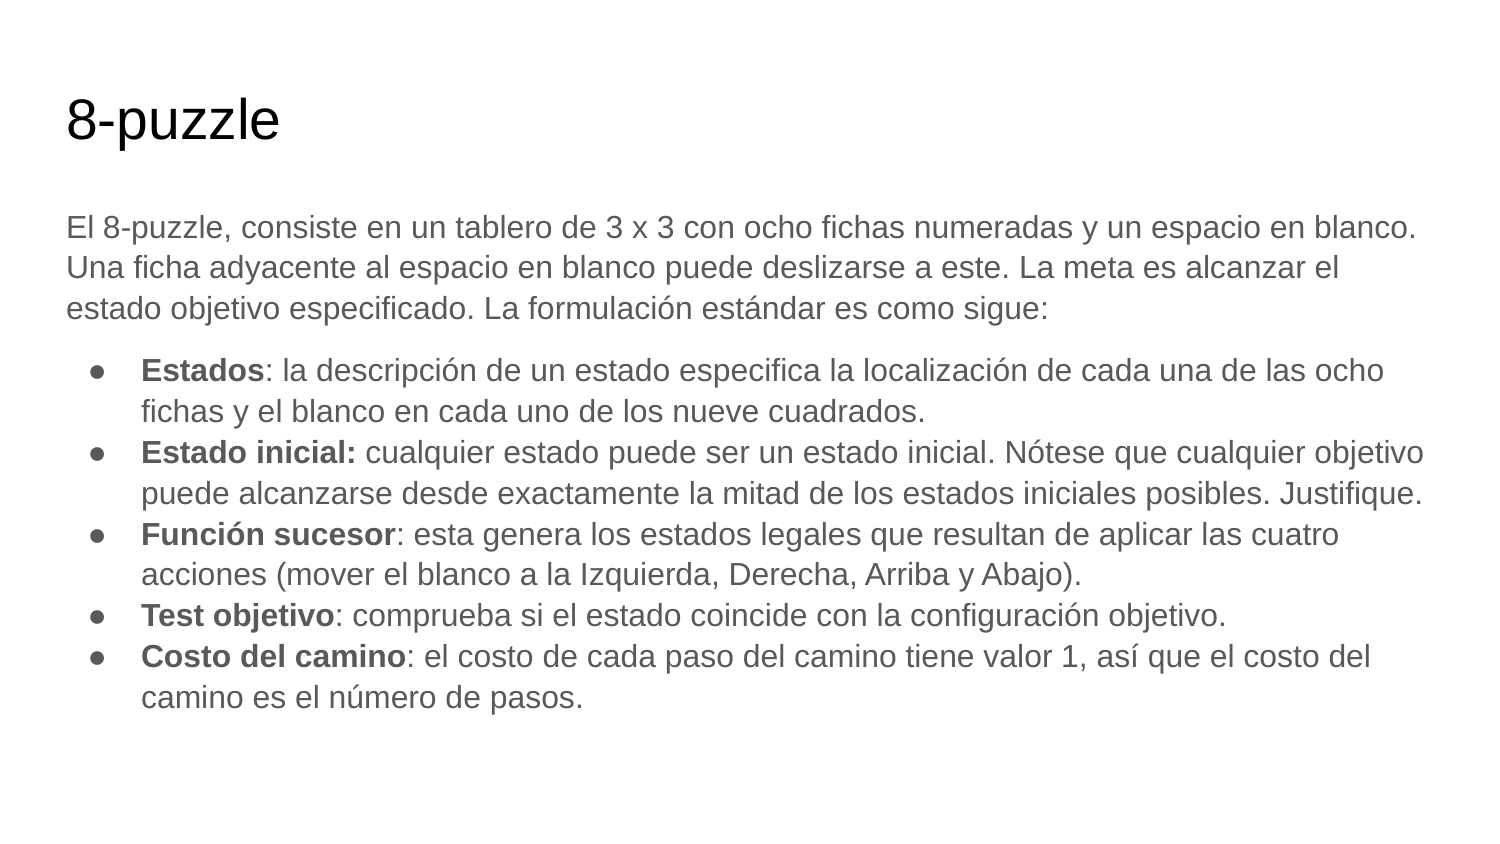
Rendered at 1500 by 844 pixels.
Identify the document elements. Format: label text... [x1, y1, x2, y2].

list El 8-puzzle, consiste en un tablero de 3 x 3 con ocho fichas numeradas y un espacio en blanco. Una ficha adyacente al espacio en blanco puede deslizarse a este. La meta es alcanzar el estado objetivo especificado. La formulación estándar es como sigue: Estados: la descripción de un estado especifica la localización de cada una de las ocho fichas y el blanco en cada uno de los nueve cuadrados. Estado inicial: cualquier estado puede ser un estado inicial. Nótese que cualquier objetivo puede alcanzarse desde exactamente la mitad de los estados iniciales posibles. Justifique. Función sucesor: esta genera los estados legales que resultan de aplicar las cuatro acciones (mover el blanco a la Izquierda, Derecha, Arriba y Abajo). Test objetivo: comprueba si el estado coincide con la configuración objetivo. Costo del camino: el costo de cada paso del camino tiene valor 1, así que el costo del camino es el número de pasos. [51, 189, 1449, 750]
title 8-puzzle [51, 72, 1449, 167]
